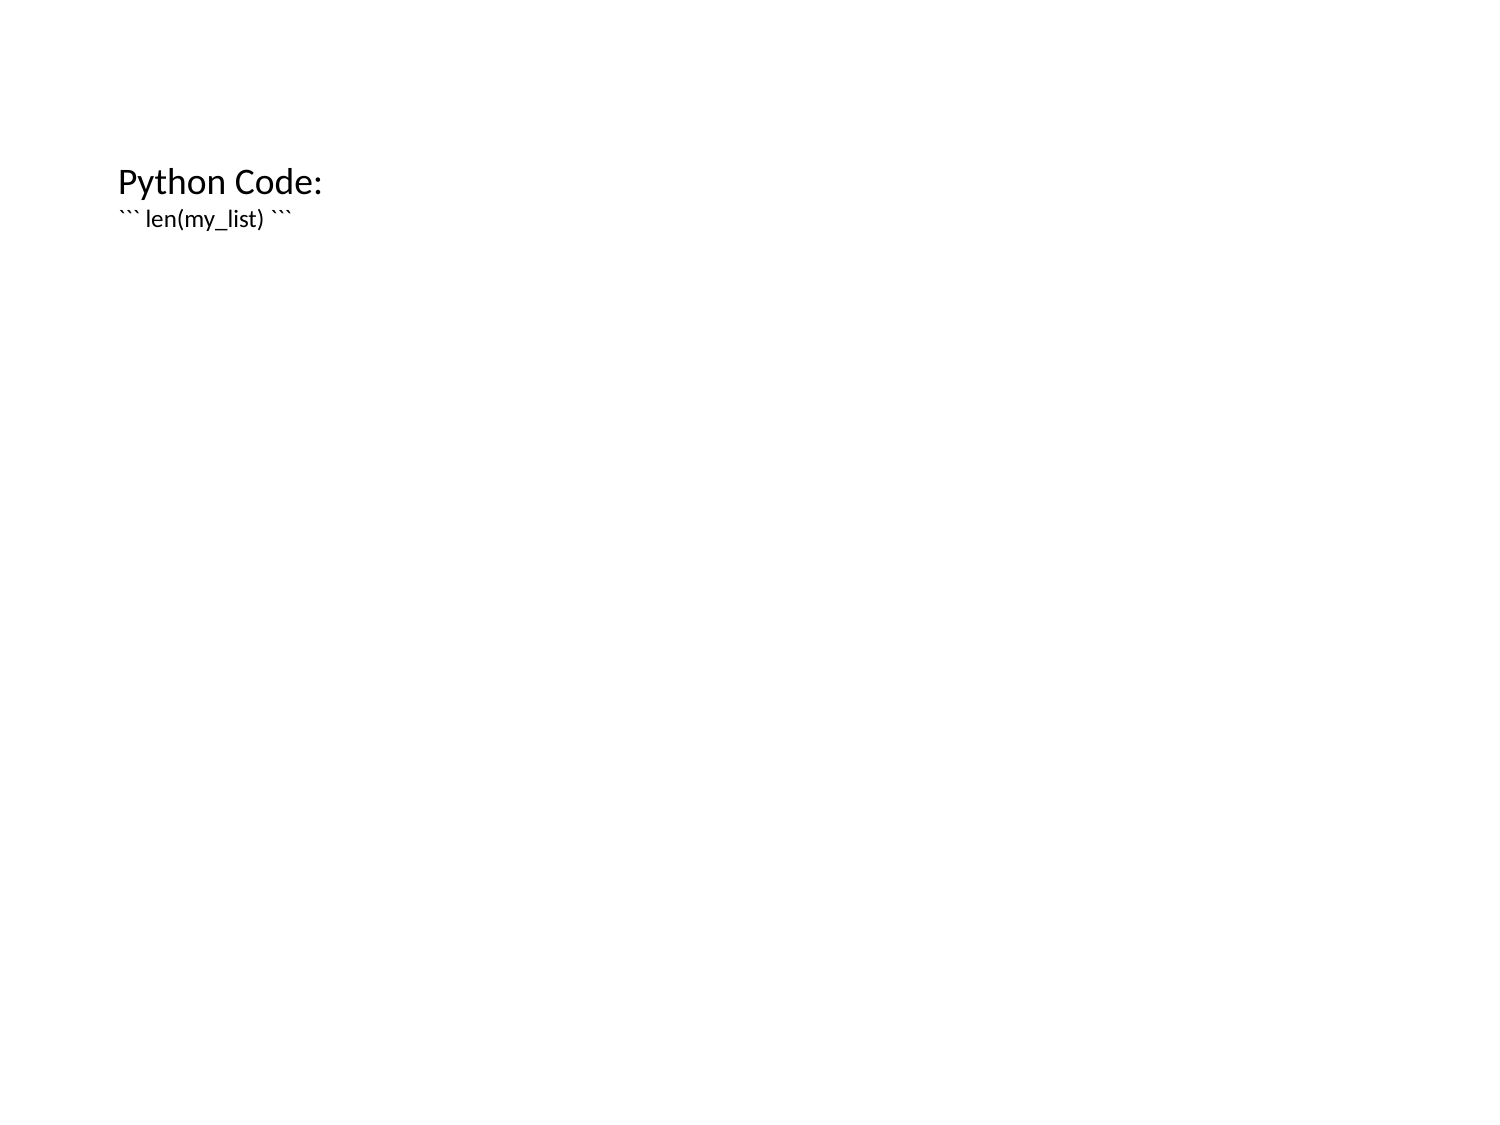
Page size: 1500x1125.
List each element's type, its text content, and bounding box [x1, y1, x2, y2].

text_box Python Code: ``` len(my_list) ``` [103, 149, 347, 270]
